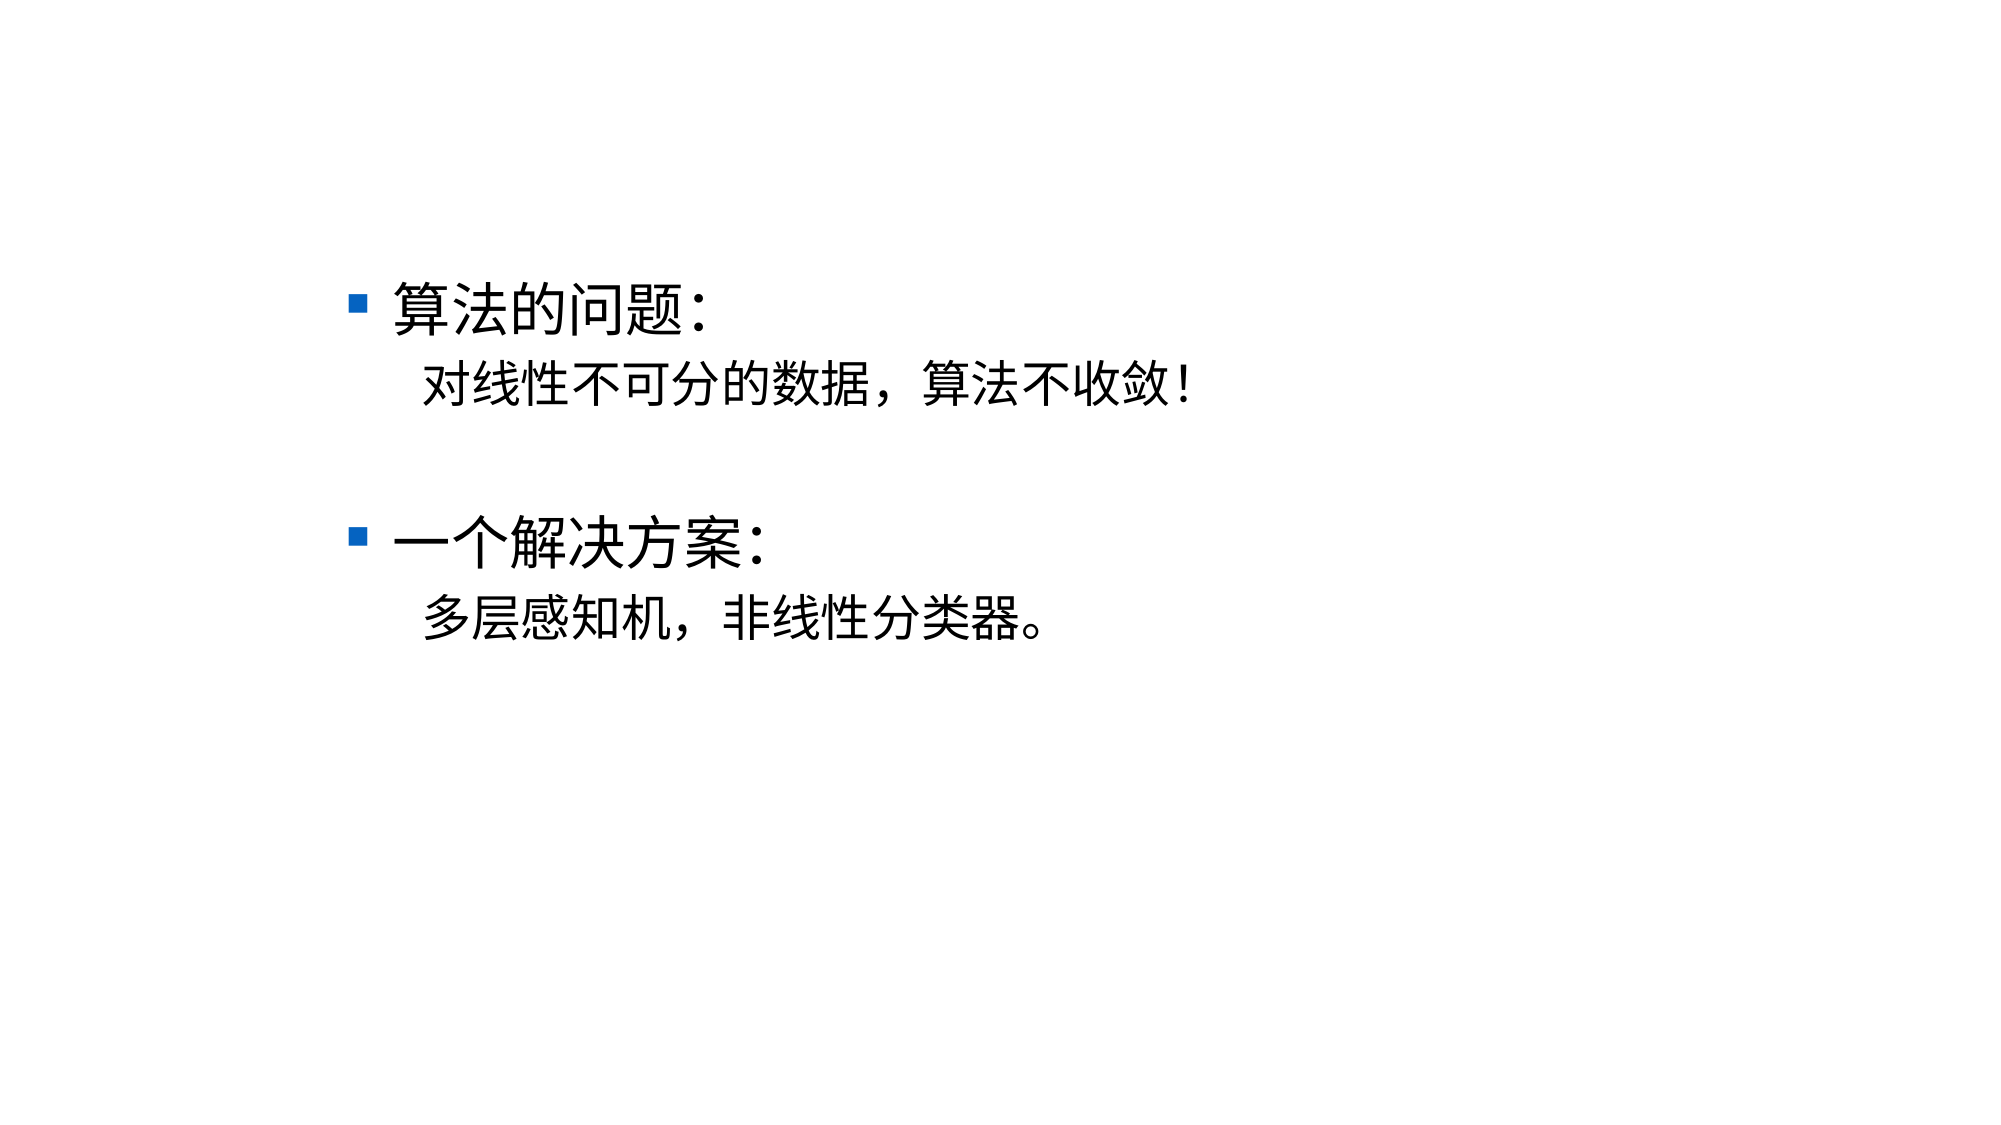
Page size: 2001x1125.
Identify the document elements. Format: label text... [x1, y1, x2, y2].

text_box 算法的问题： 对线性不可分的数据，算法不收敛！ 一个解决方案： 多层感知机，非线性分类器。 [256, 265, 1531, 941]
